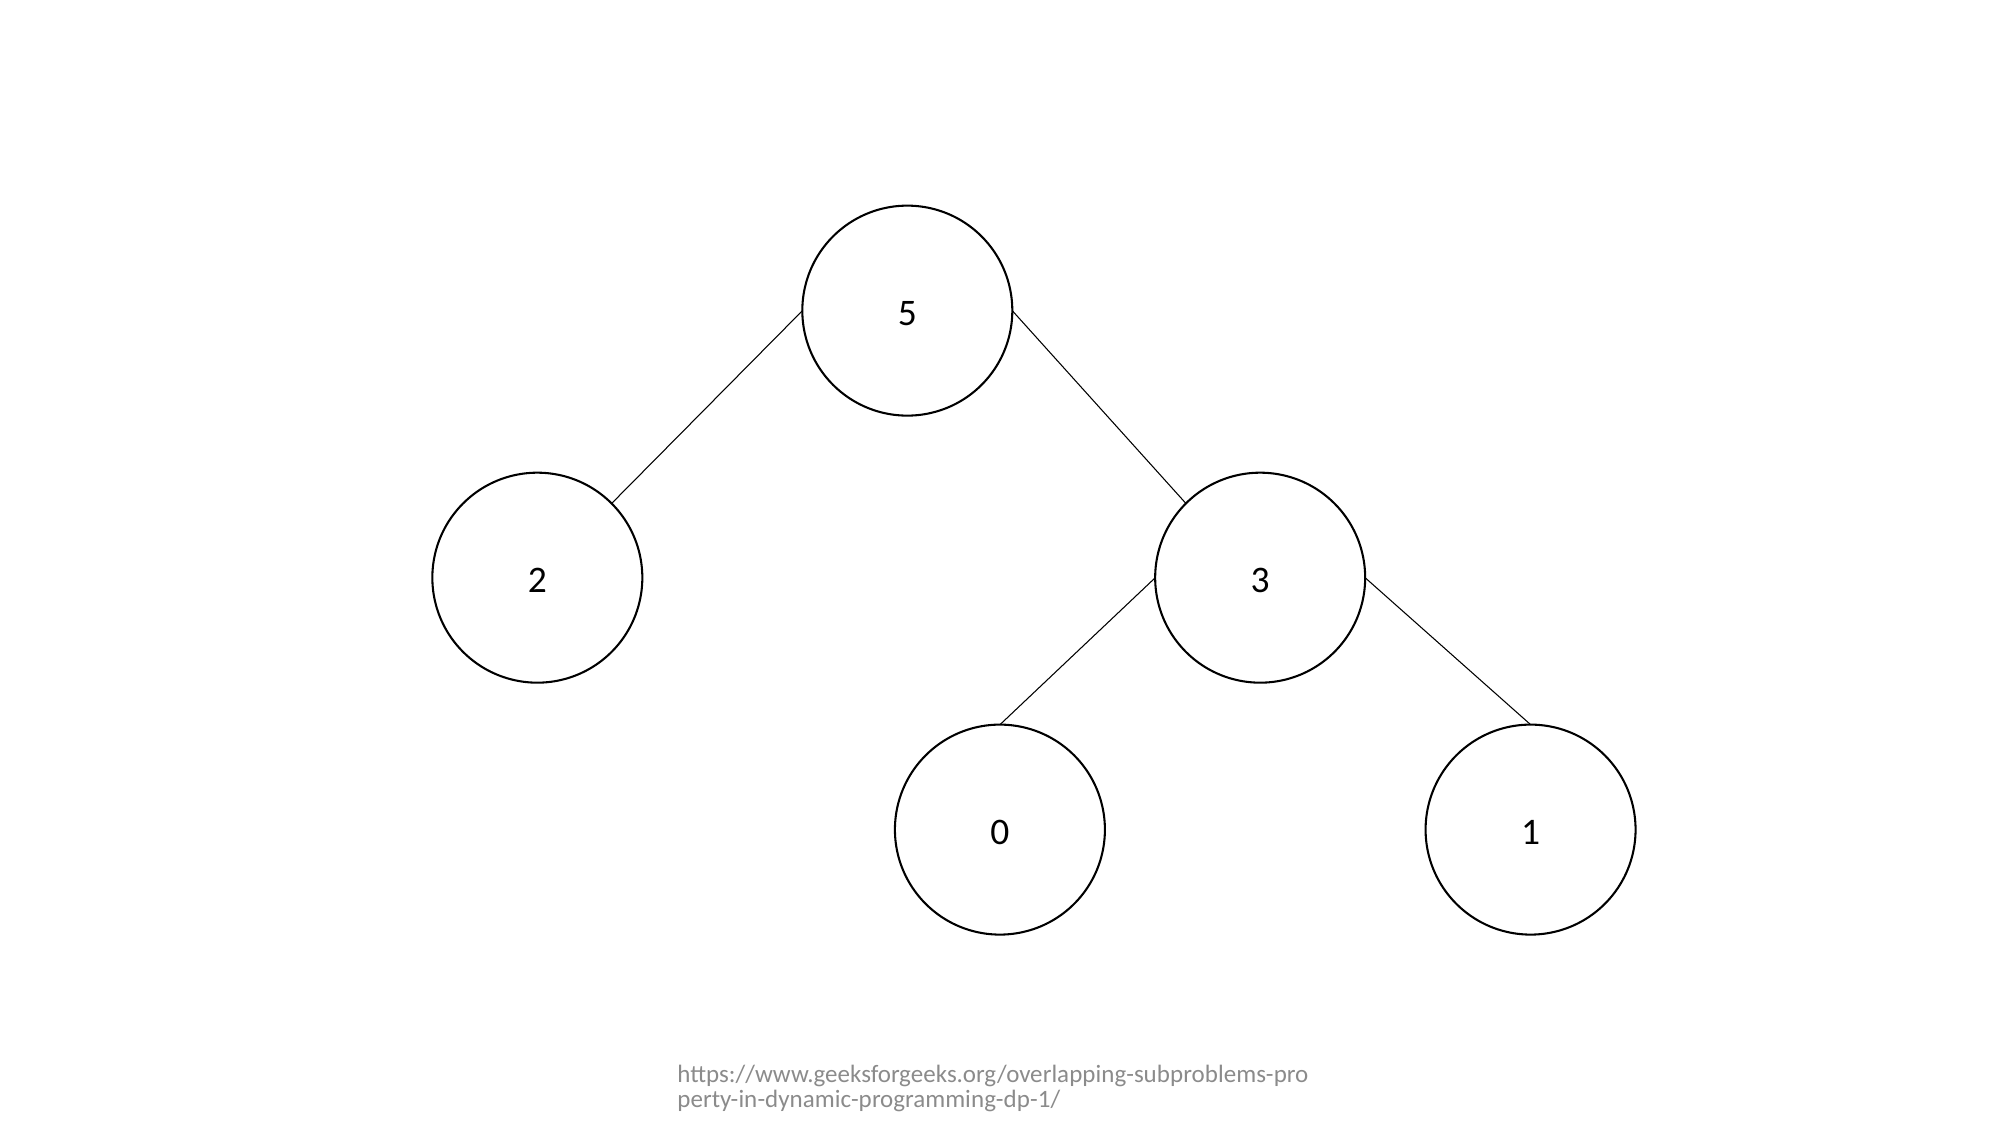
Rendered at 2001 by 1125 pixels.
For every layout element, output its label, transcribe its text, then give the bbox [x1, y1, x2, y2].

text_box 2 [431, 471, 644, 684]
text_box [999, 577, 1156, 725]
text_box 0 [893, 723, 1106, 936]
text_box 3 [1154, 471, 1367, 684]
text_box 5 [801, 204, 1014, 417]
footer https://www.geeksforgeeks.org/overlapping-subproblems-property-in-dynamic-programming-dp-1/ [662, 1042, 1338, 1103]
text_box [1365, 577, 1531, 725]
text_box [1012, 310, 1186, 504]
text_box 1 [1424, 723, 1637, 936]
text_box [611, 310, 803, 504]
